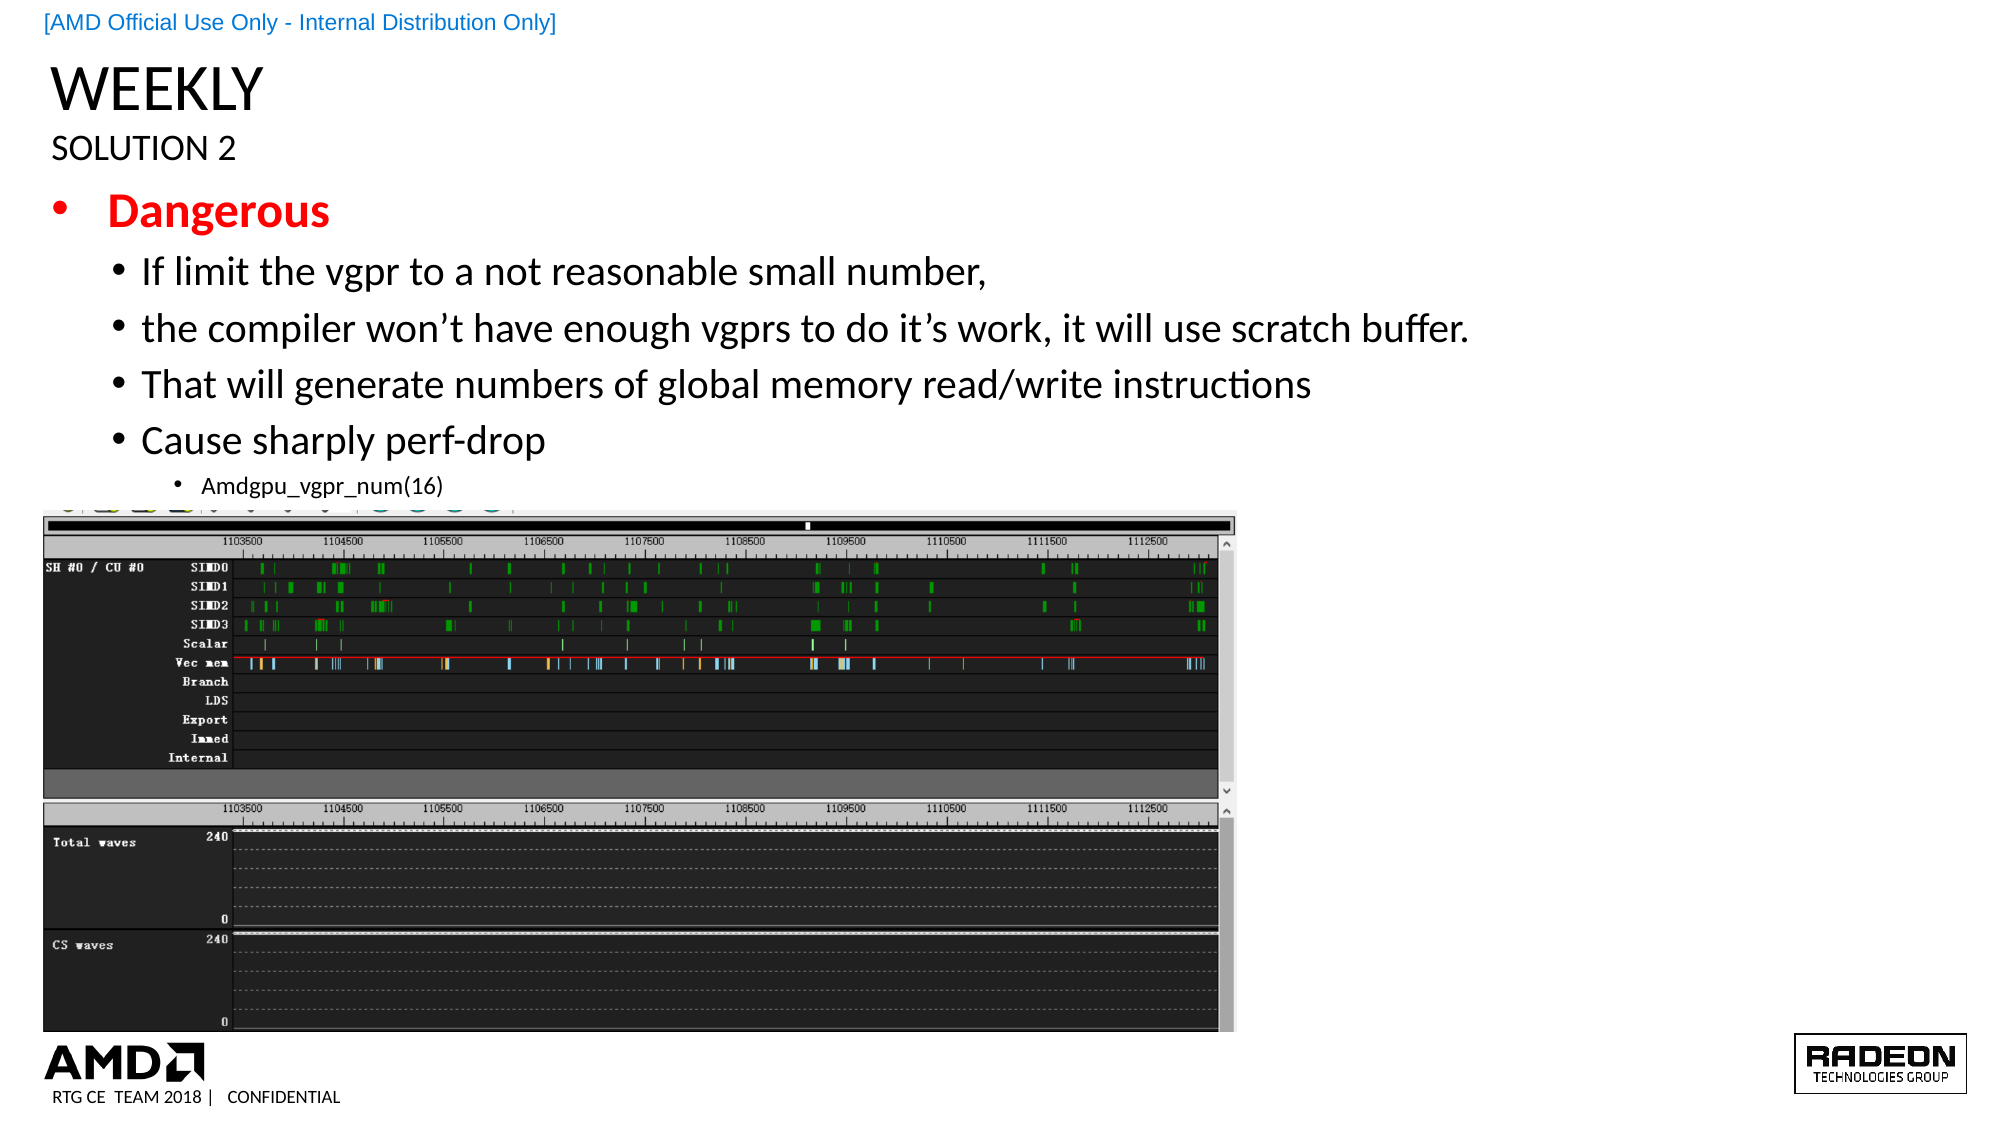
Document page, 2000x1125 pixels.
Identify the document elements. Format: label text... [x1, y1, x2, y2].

picture [43, 510, 1238, 1033]
list Solution 2 [51, 123, 1957, 171]
picture [1794, 1033, 1967, 1094]
list Dangerous If limit the vgpr to a not reasonable small number, the compiler won’t have enough vgprs to do it’s work, it will use scratch buffer. That will generate numbers of global memory read/write instructions Cause sharply perf-drop Amdgpu_vgpr_num(16) Duration 0.033ms -> 0.35ms [51, 171, 1956, 1017]
title Weekly [50, 45, 1956, 124]
